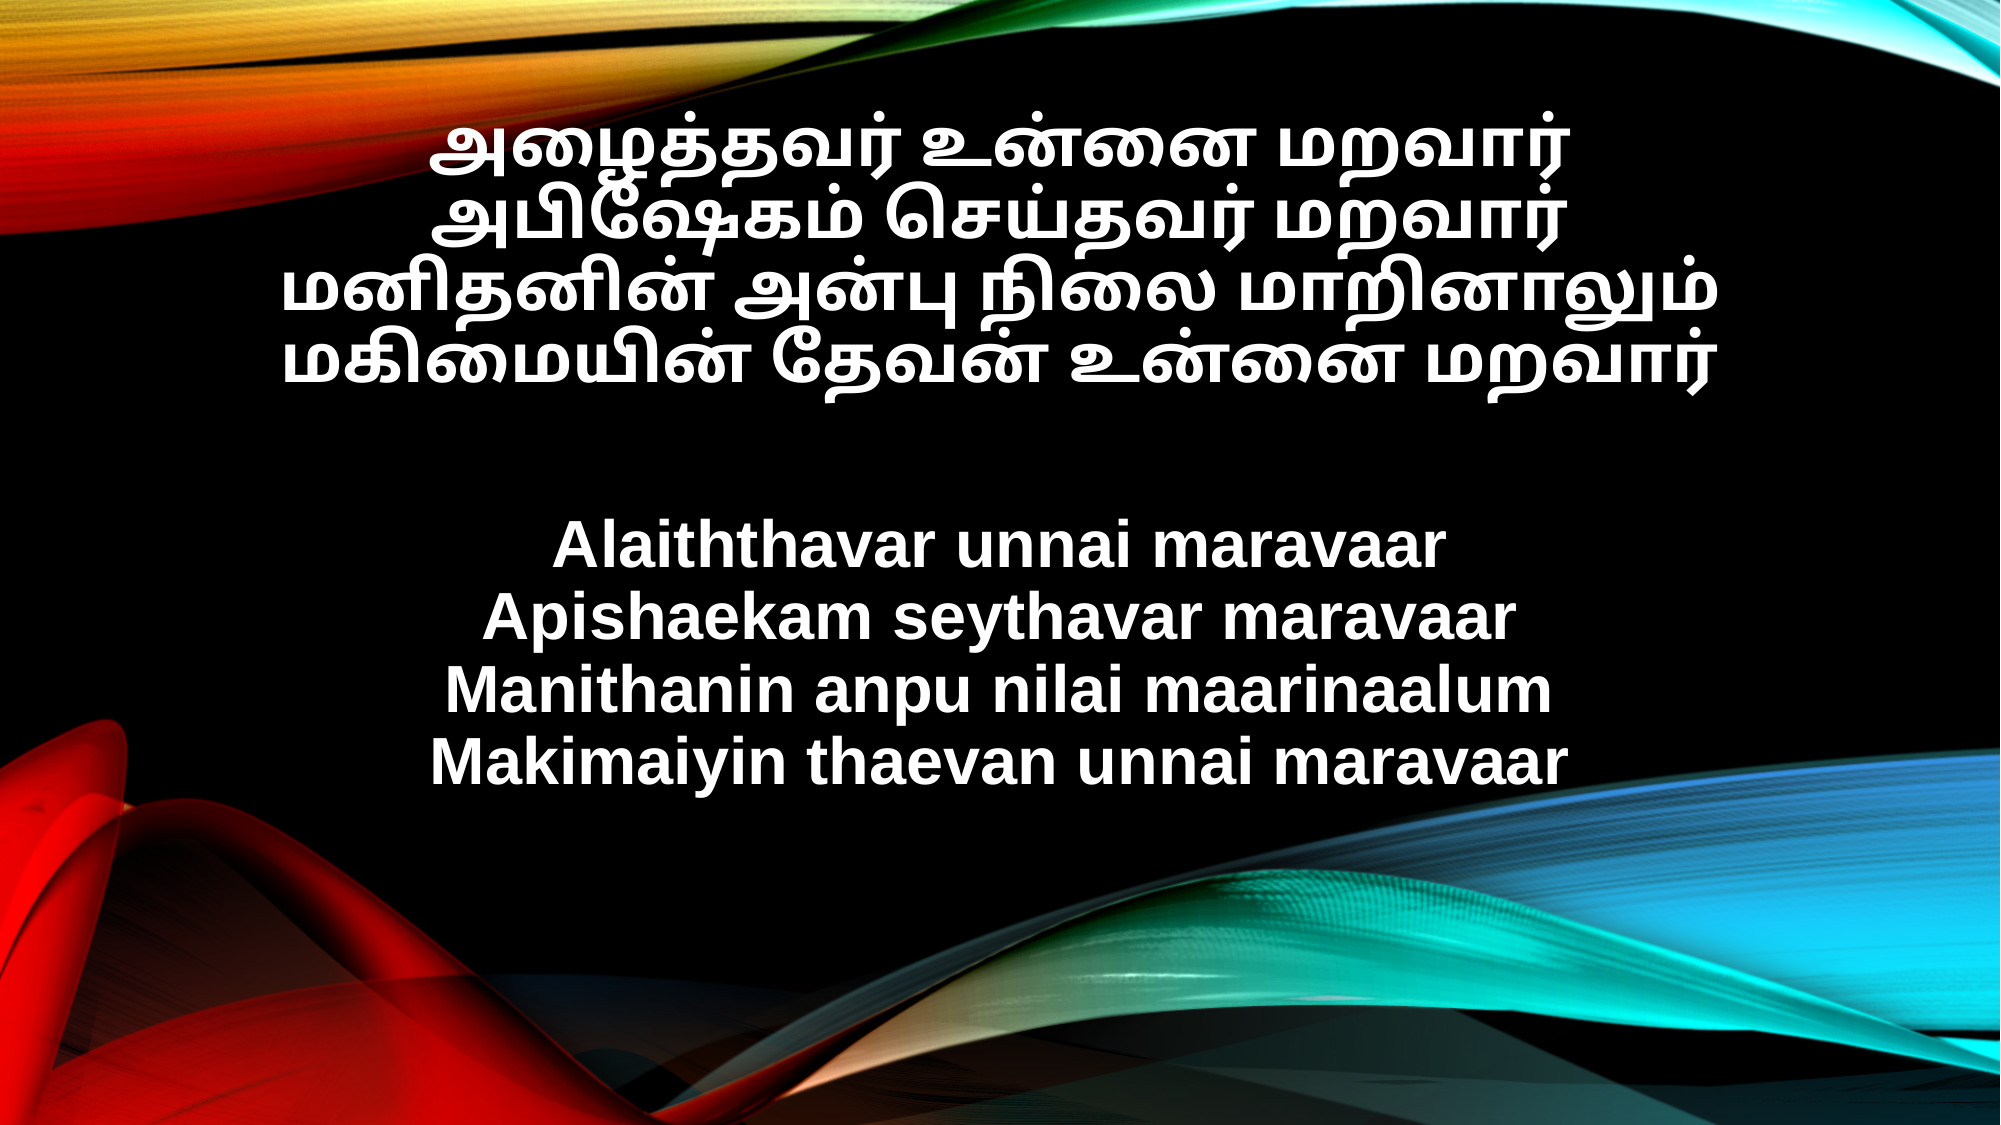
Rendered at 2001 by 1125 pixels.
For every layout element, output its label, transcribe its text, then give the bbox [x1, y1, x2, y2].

subtitle அழைத்தவர் உன்னை மறவார் அபிஷேகம் செய்தவர் மறவார் மனிதனின் அன்பு நிலை மாறினாலும் மகிமையின் தேவன் உன்னை மறவார் Alaiththavar unnai maravaar Apishaekam seythavar maravaar Manithanin anpu nilai maarinaalum Makimaiyin thaevan unnai maravaar [0, 0, 2000, 1125]
